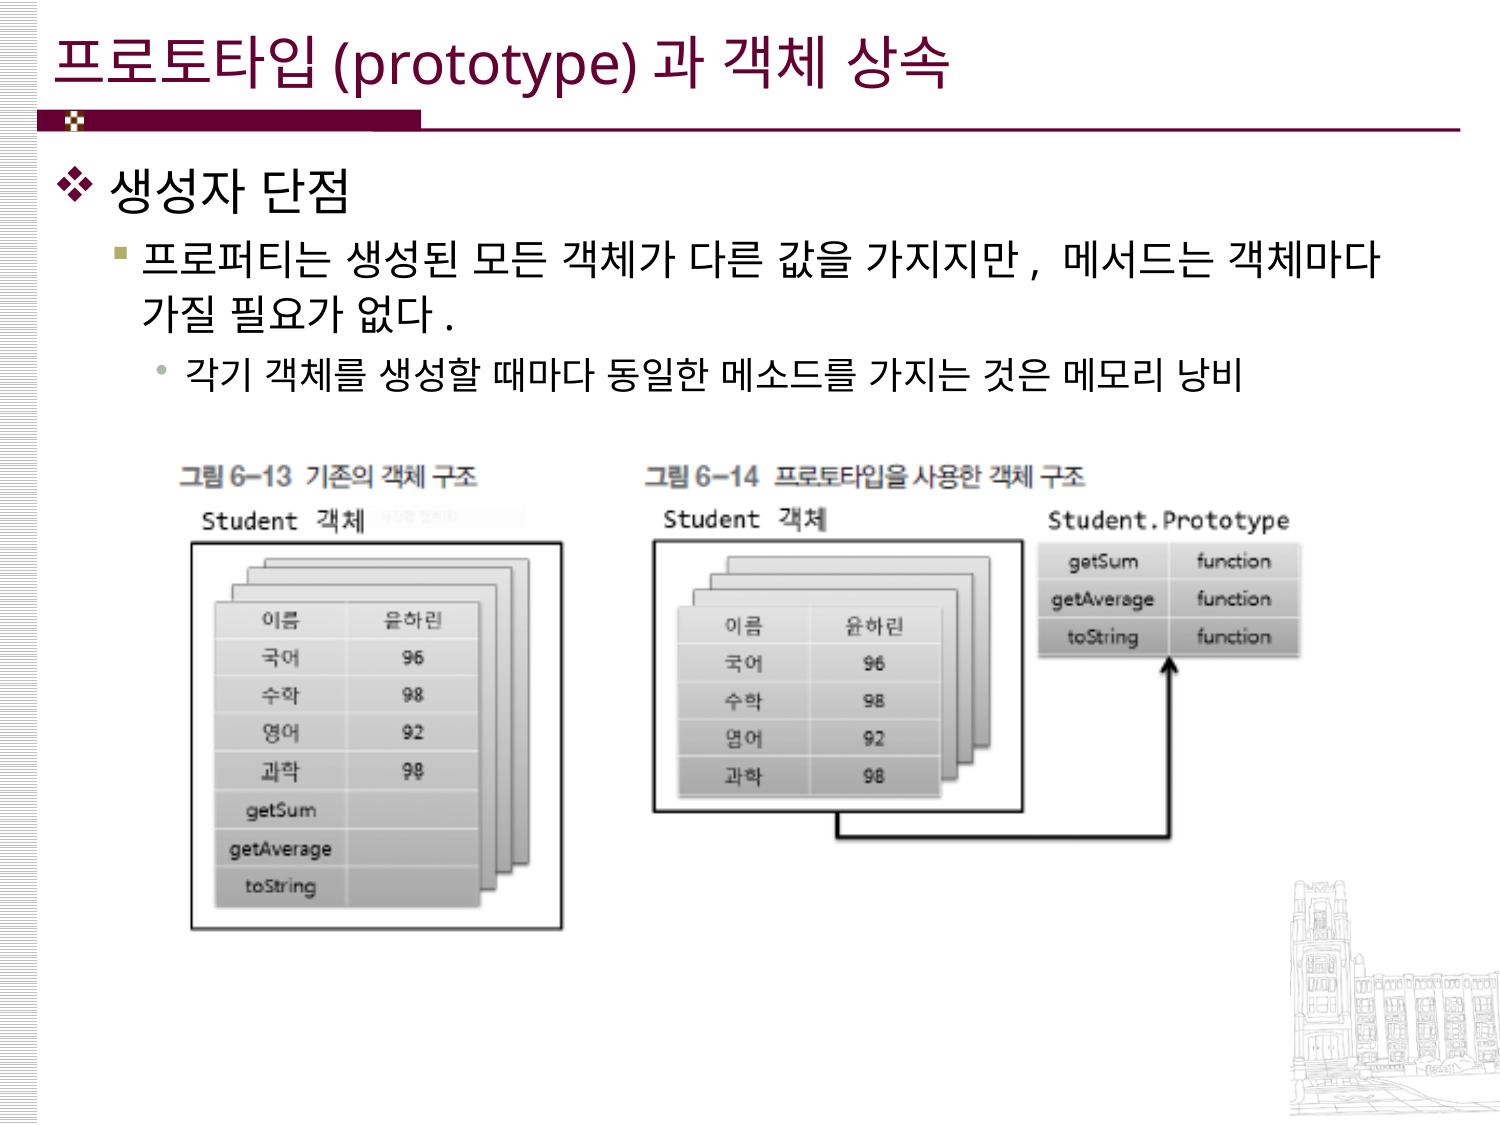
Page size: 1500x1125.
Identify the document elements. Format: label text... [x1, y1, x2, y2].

picture [65, 111, 84, 131]
picture [149, 430, 619, 976]
list 생성자 단점 프로퍼티는 생성된 모든 객체가 다른 값을 가지지만, 메서드는 객체마다 가질 필요가 없다. 각기 객체를 생성할 때마다 동일한 메소드를 가지는 것은 메모리 낭비 [37, 152, 1463, 1091]
picture [1290, 874, 1500, 1125]
picture [624, 444, 1363, 870]
title 프로토타입(prototype)과 객체 상속 [36, 13, 1278, 109]
